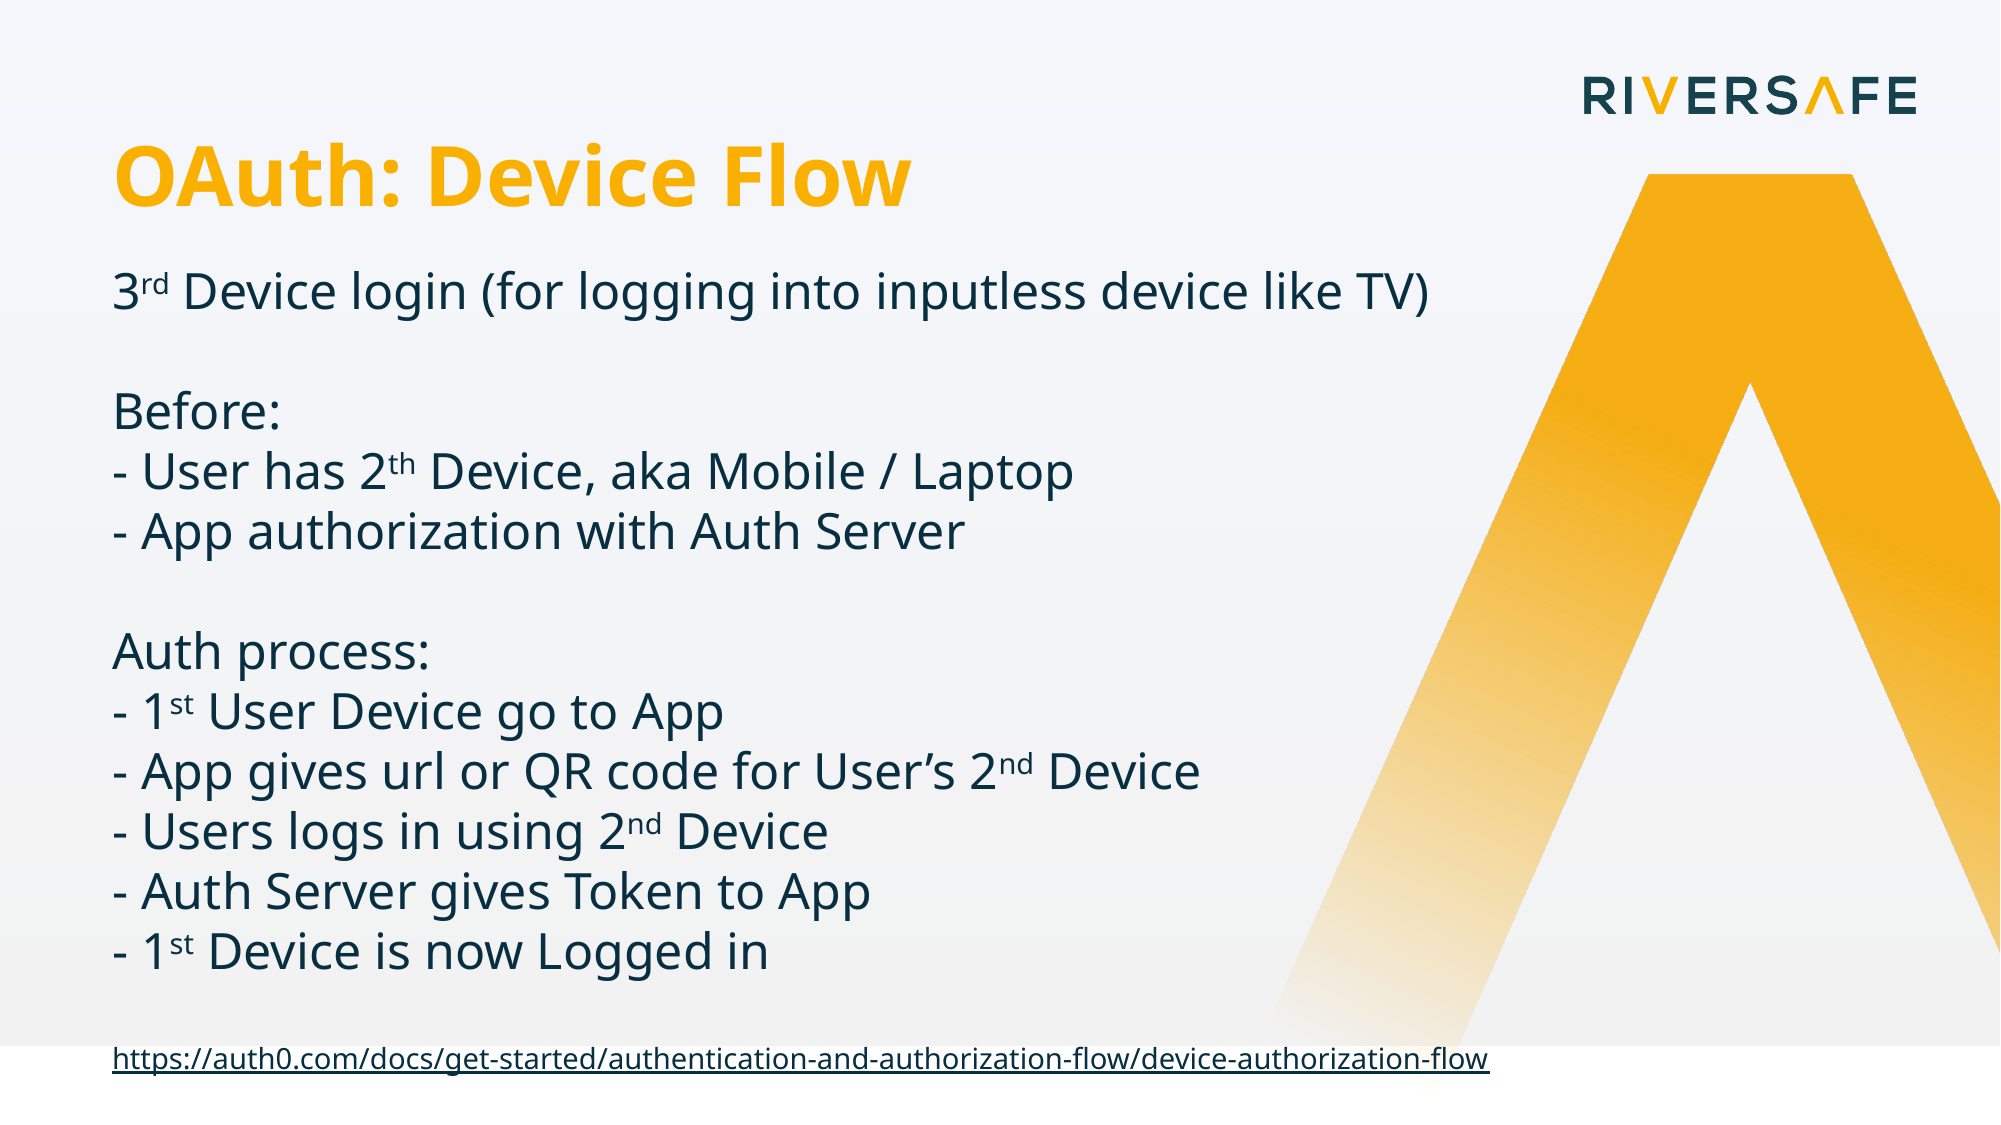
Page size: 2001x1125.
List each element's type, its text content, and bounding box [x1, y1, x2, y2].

picture [1206, 174, 2001, 1125]
text_box OAuth: Device Flow [97, 126, 1660, 207]
picture [1584, 75, 1916, 115]
text_box 3rd Device login (for logging into inputless device like TV) Before: - User has 2th Device, aka Mobile / Laptop - App authorization with Auth Server Auth process: - 1st User Device go to App - App gives url or QR code for User’s 2nd Device - Users logs in using 2nd Device - Auth Server gives Token to App - 1st Device is now Logged in https://auth0.com/docs/get-started/authentication-and-authorization-flow/device-authorization-flow [97, 252, 1701, 382]
